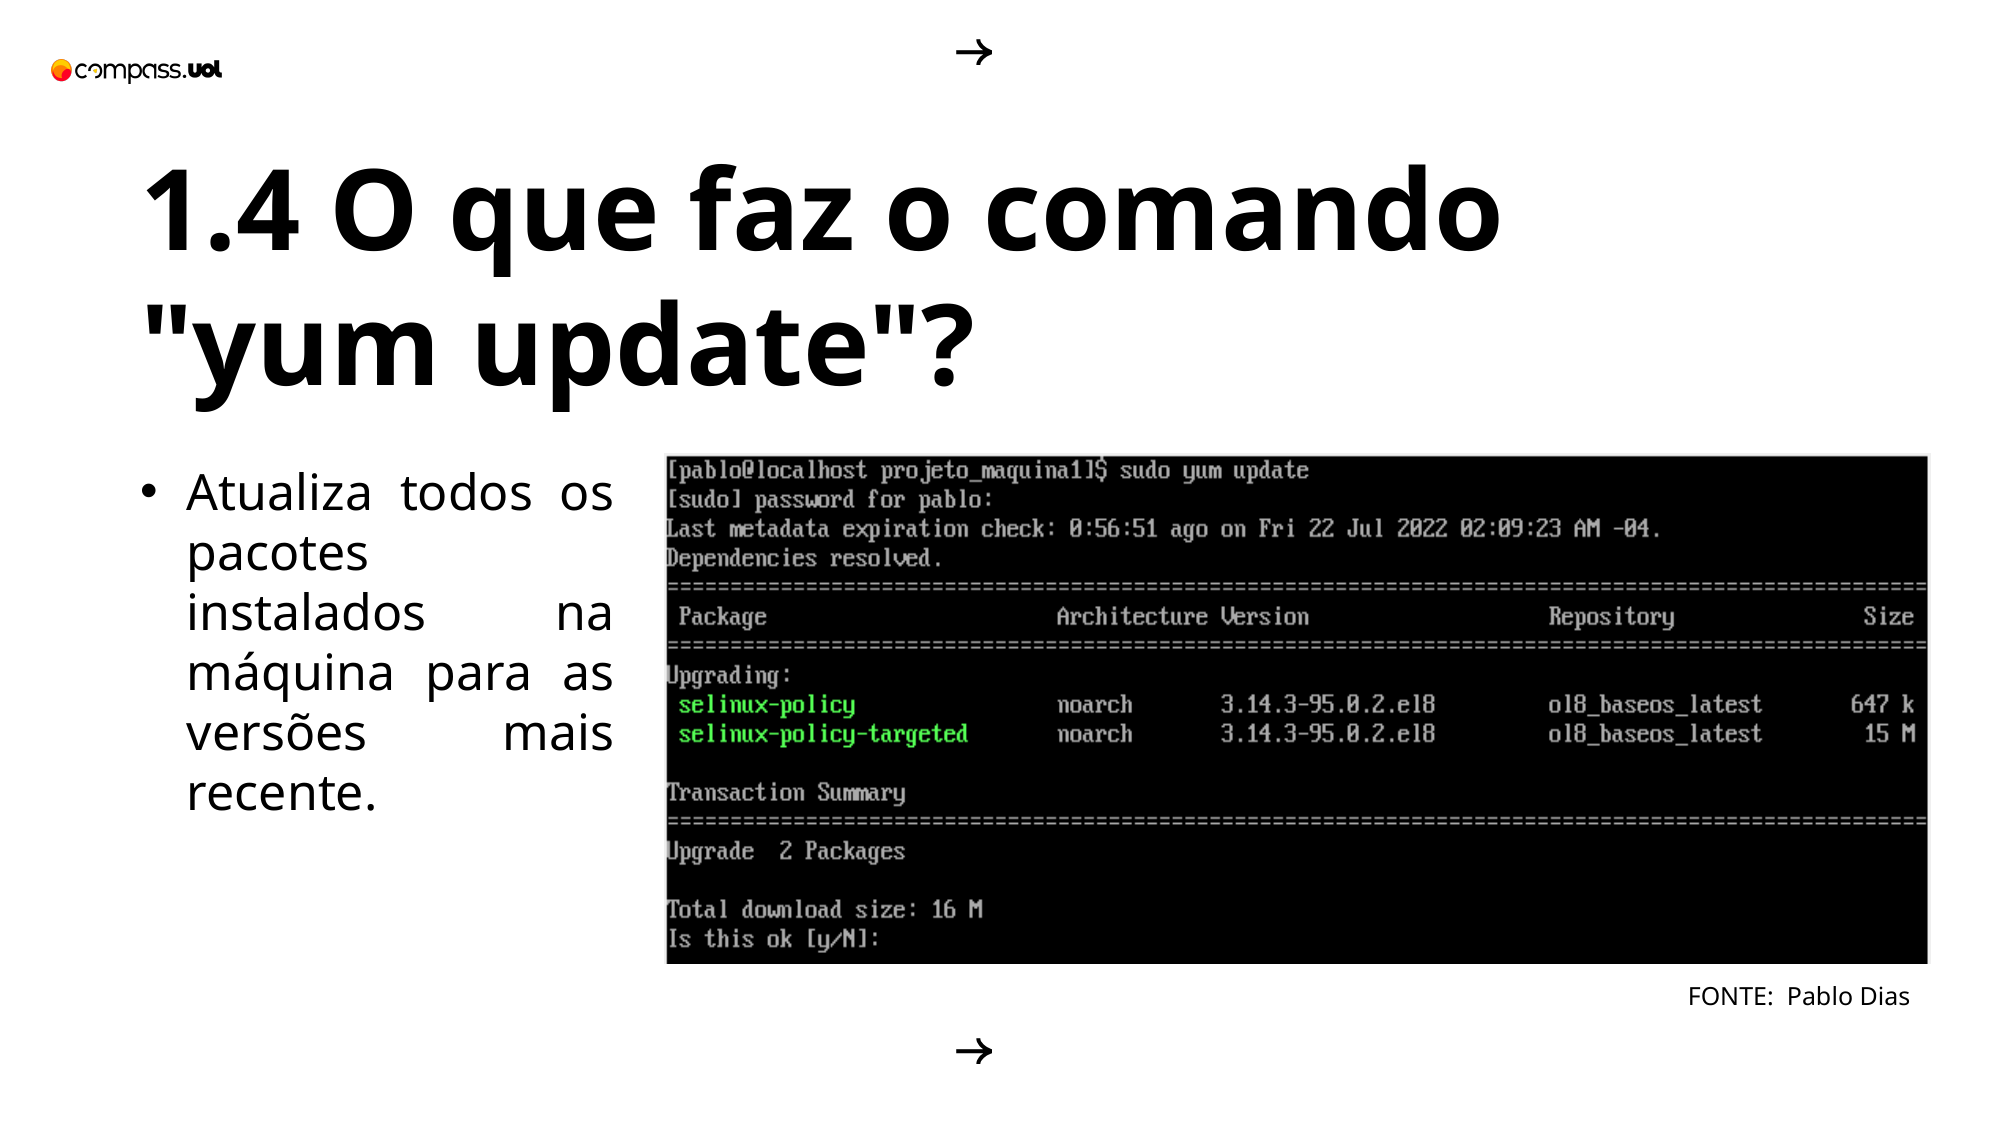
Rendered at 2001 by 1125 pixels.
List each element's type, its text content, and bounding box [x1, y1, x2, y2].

text_box FONTE: Pablo Dias [873, 972, 1926, 1026]
picture [957, 40, 992, 65]
list Atualiza todos os pacotes instalados na máquina para as versões mais recente. [125, 452, 630, 1015]
list 1.4 O que faz o comando "yum update"? [125, 130, 1561, 282]
picture [957, 1039, 992, 1064]
picture [663, 453, 1931, 964]
picture [51, 59, 222, 84]
